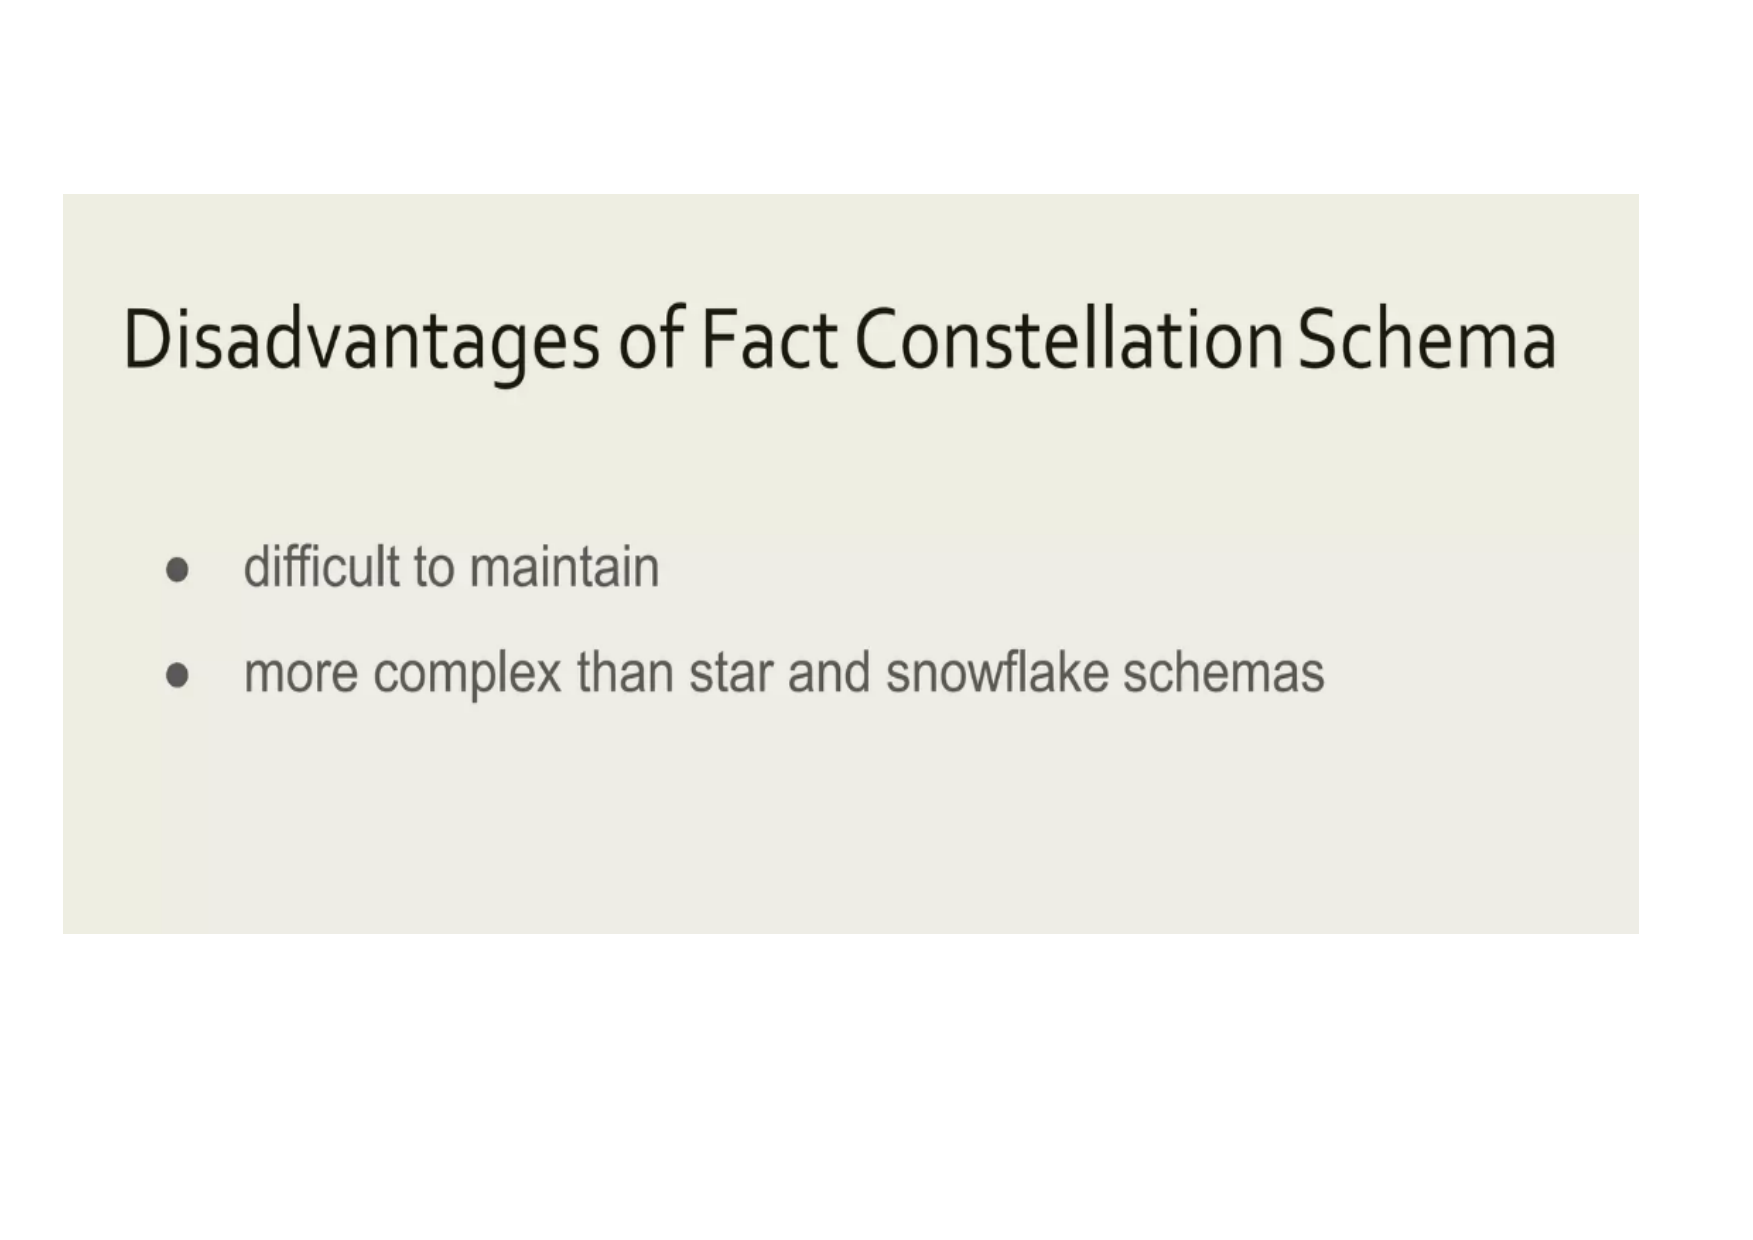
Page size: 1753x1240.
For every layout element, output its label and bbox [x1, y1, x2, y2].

picture [62, 194, 1639, 934]
